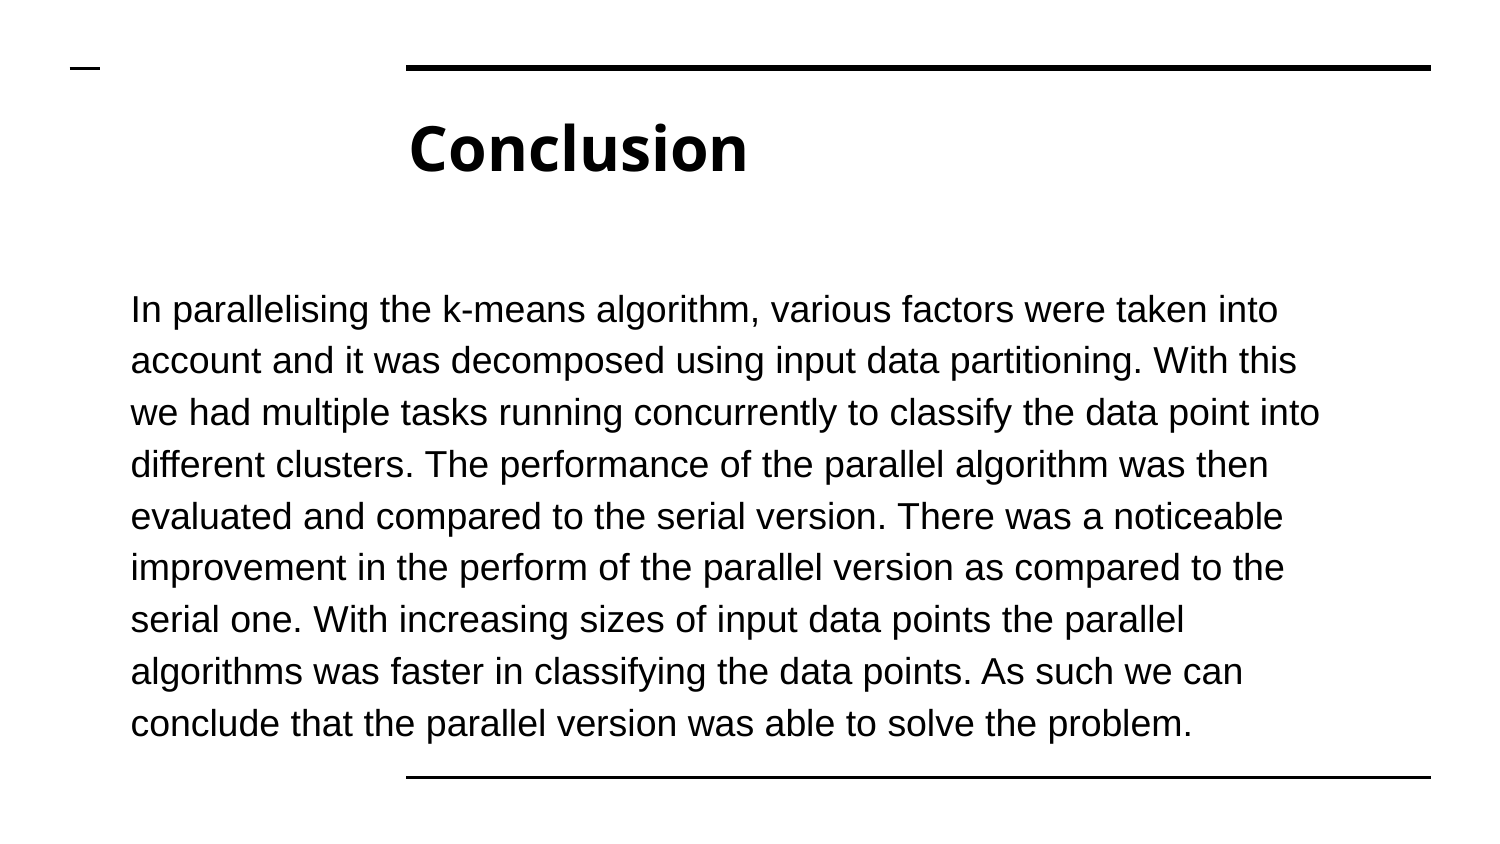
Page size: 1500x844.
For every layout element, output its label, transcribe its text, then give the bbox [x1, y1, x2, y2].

title Conclusion [393, 94, 1431, 199]
list In parallelising the k-means algorithm, various factors were taken into account and it was decomposed using input data partitioning. With this we had multiple tasks running concurrently to classify the data point into different clusters. The performance of the parallel algorithm was then evaluated and compared to the serial version. There was a noticeable improvement in the perform of the parallel version as compared to the serial one. With increasing sizes of input data points the parallel algorithms was faster in classifying the data points. As such we can conclude that the parallel version was able to solve the problem. [115, 262, 1351, 783]
